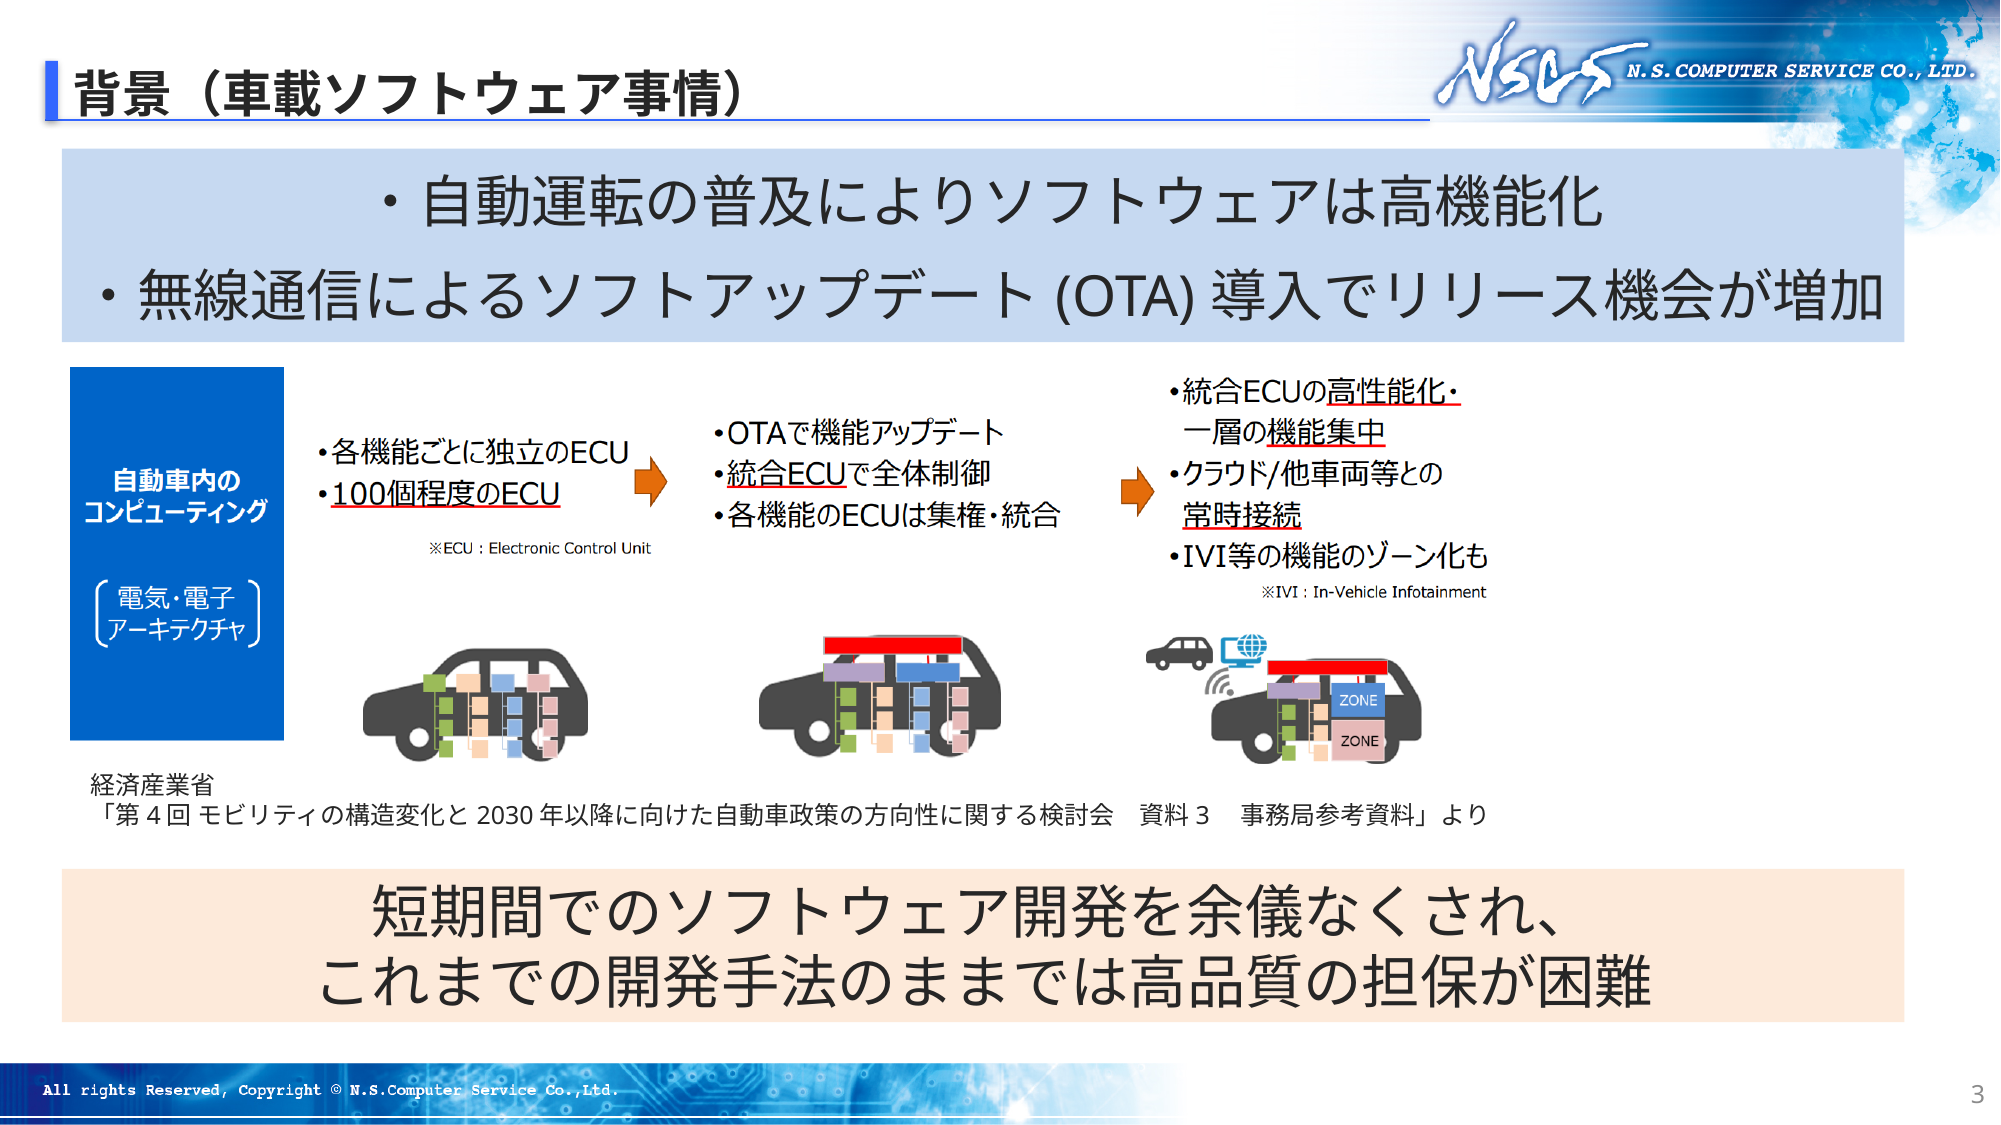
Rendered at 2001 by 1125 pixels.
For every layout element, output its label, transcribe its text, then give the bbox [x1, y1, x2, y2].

text_box ・自動運転の普及によりソフトウェアは高機能化 ・無線通信によるソフトアップデート(OTA)導入でリリース機会が増加 [61, 148, 1905, 343]
text_box 経済産業省 「第4回 モビリティの構造変化と2030年以降に向けた自動車政策の方向性に関する検討会 資料3 事務局参考資料」より [75, 749, 1509, 850]
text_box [45, 54, 1481, 131]
picture [61, 361, 1495, 764]
picture [500, 0, 2000, 252]
picture [0, 1063, 1500, 1125]
text_box 短期間でのソフトウェア開発を余儀なくされ、 これまでの開発手法のままでは高品質の担保が困難 [60, 867, 1907, 1024]
slide_number 2 [1860, 1065, 2000, 1125]
